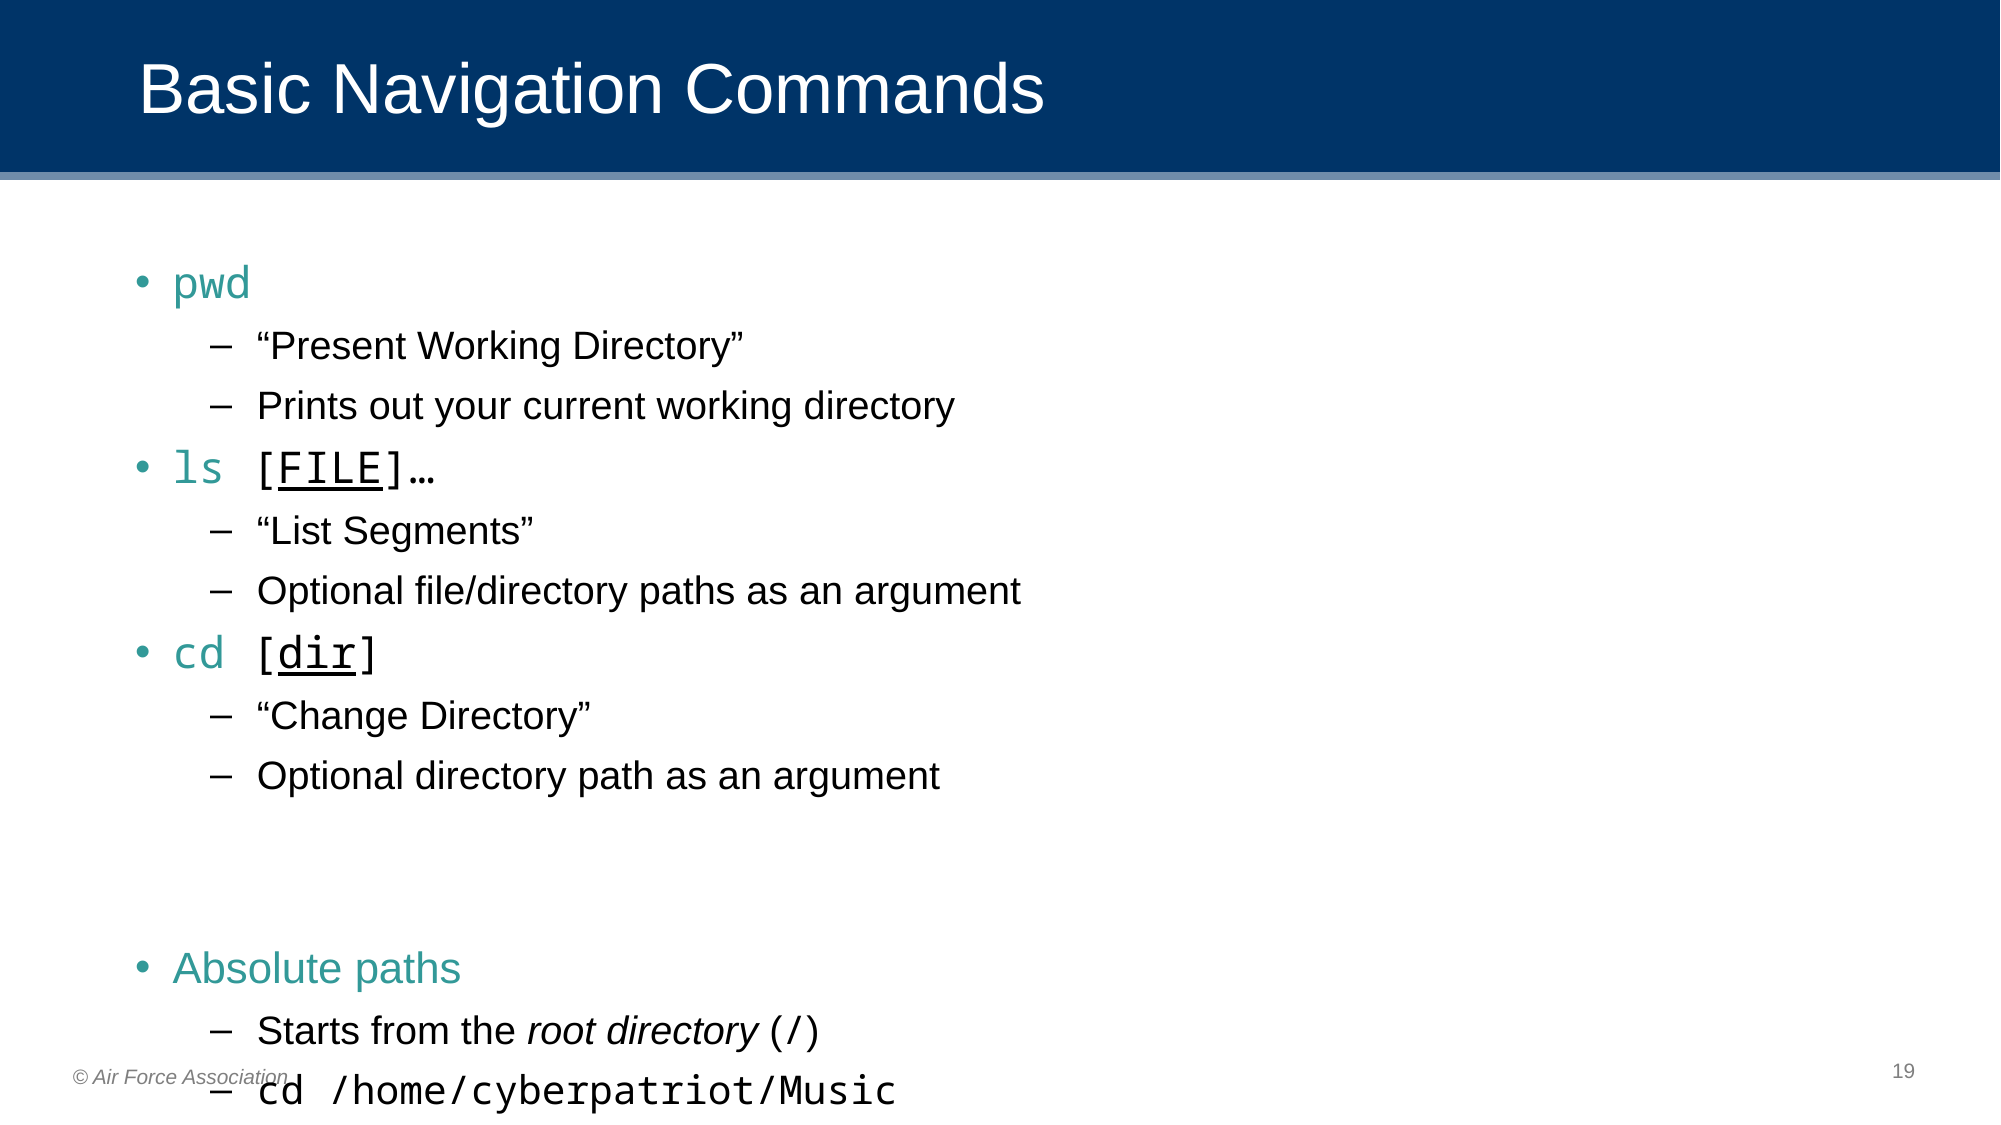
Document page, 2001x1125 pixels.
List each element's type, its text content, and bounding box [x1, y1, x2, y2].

title Basic Navigation Commands [123, 37, 1729, 133]
list pwd “Present Working Directory” Prints out your current working directory ls [FILE]… “List Segments” Optional file/directory paths as an argument cd [dir] “Change Directory” Optional directory path as an argument Absolute paths Starts from the root directory (/) cd /home/cyberpatriot/Music Relative paths Start from the current directory (.) cd ./Music or just cd Music One dot (.) indicates the current directory Two dots (..) indicates the parent directory [120, 247, 1880, 1008]
slide_number ‹#› [1848, 1039, 1960, 1100]
